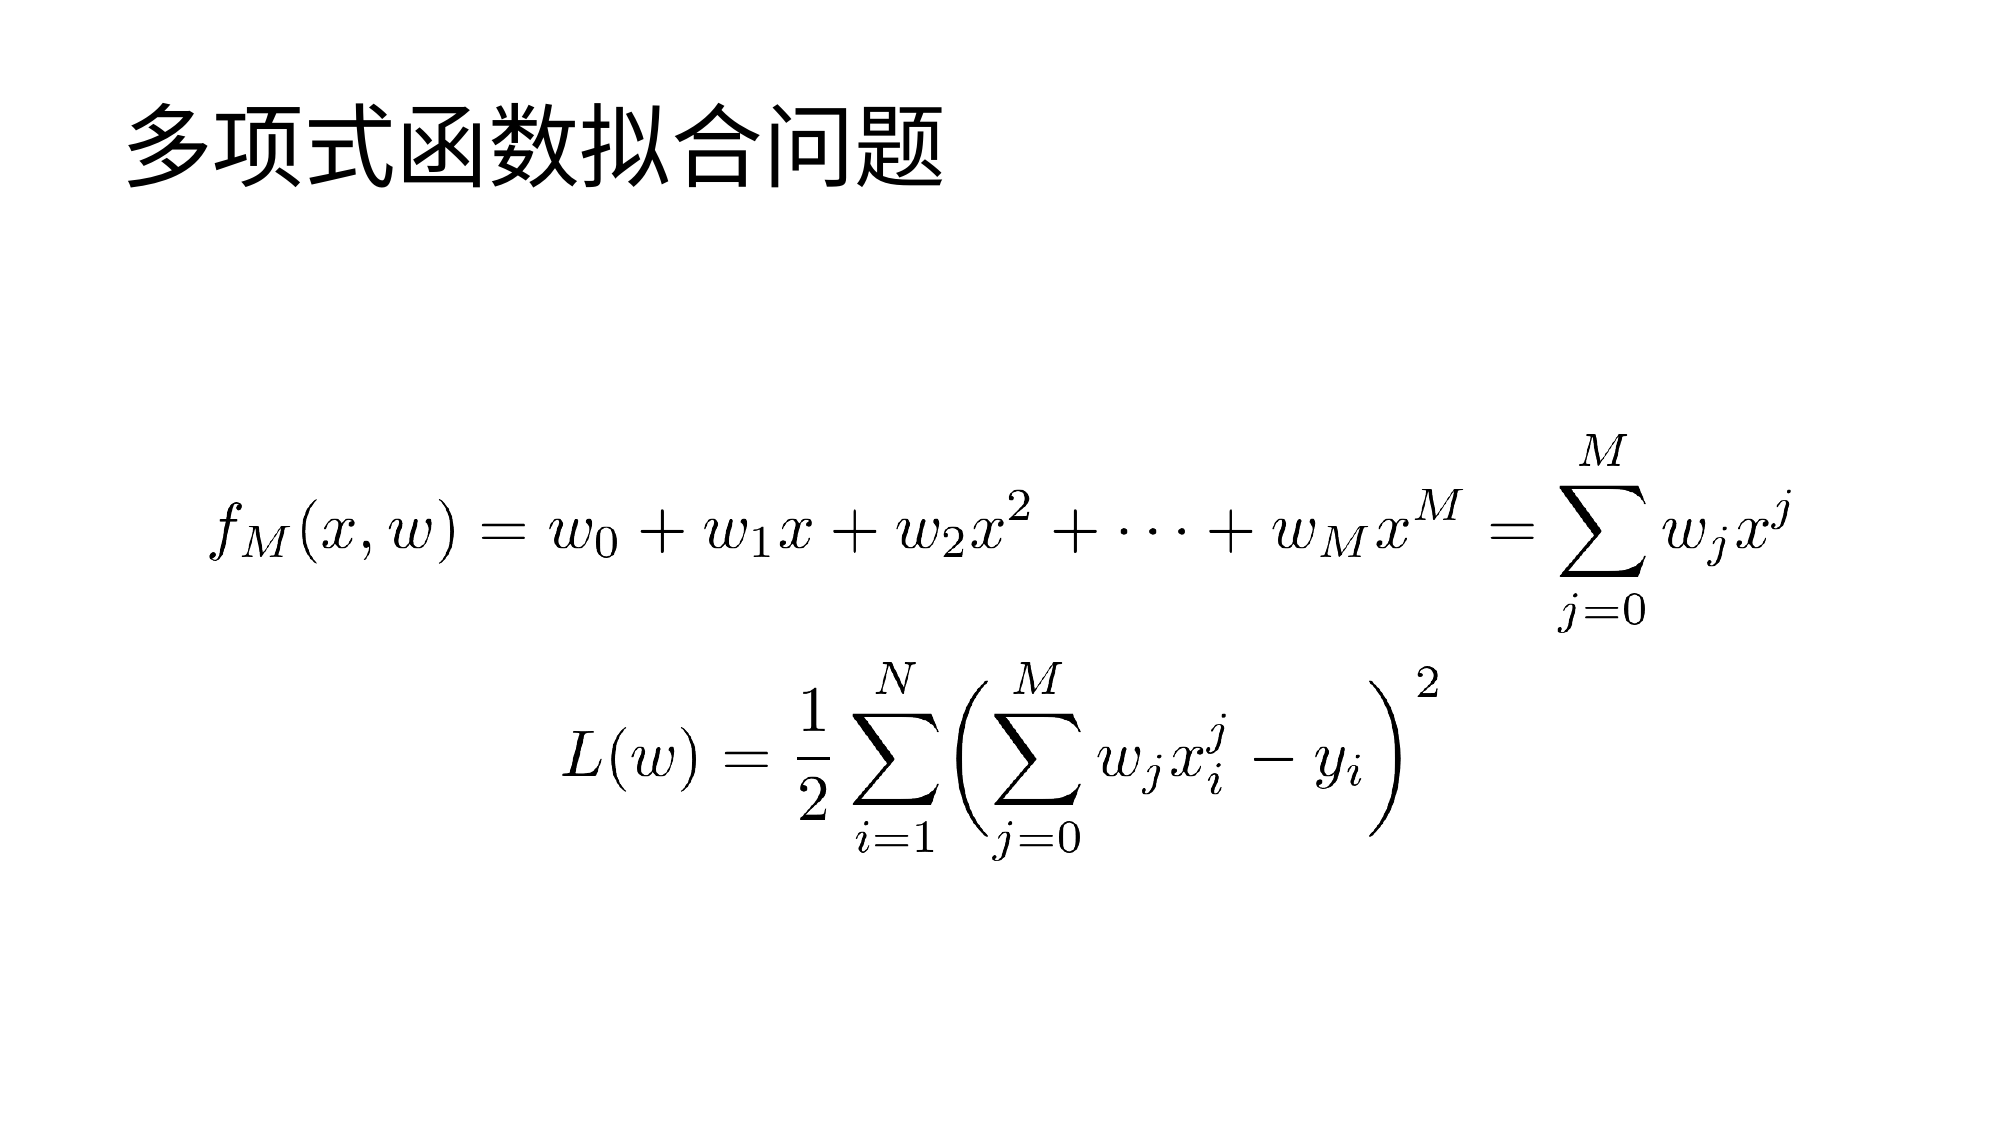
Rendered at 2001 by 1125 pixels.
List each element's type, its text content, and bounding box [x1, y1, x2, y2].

title 多项式函数拟合问题 [106, 42, 1832, 260]
picture [209, 434, 1791, 633]
picture [562, 662, 1438, 861]
